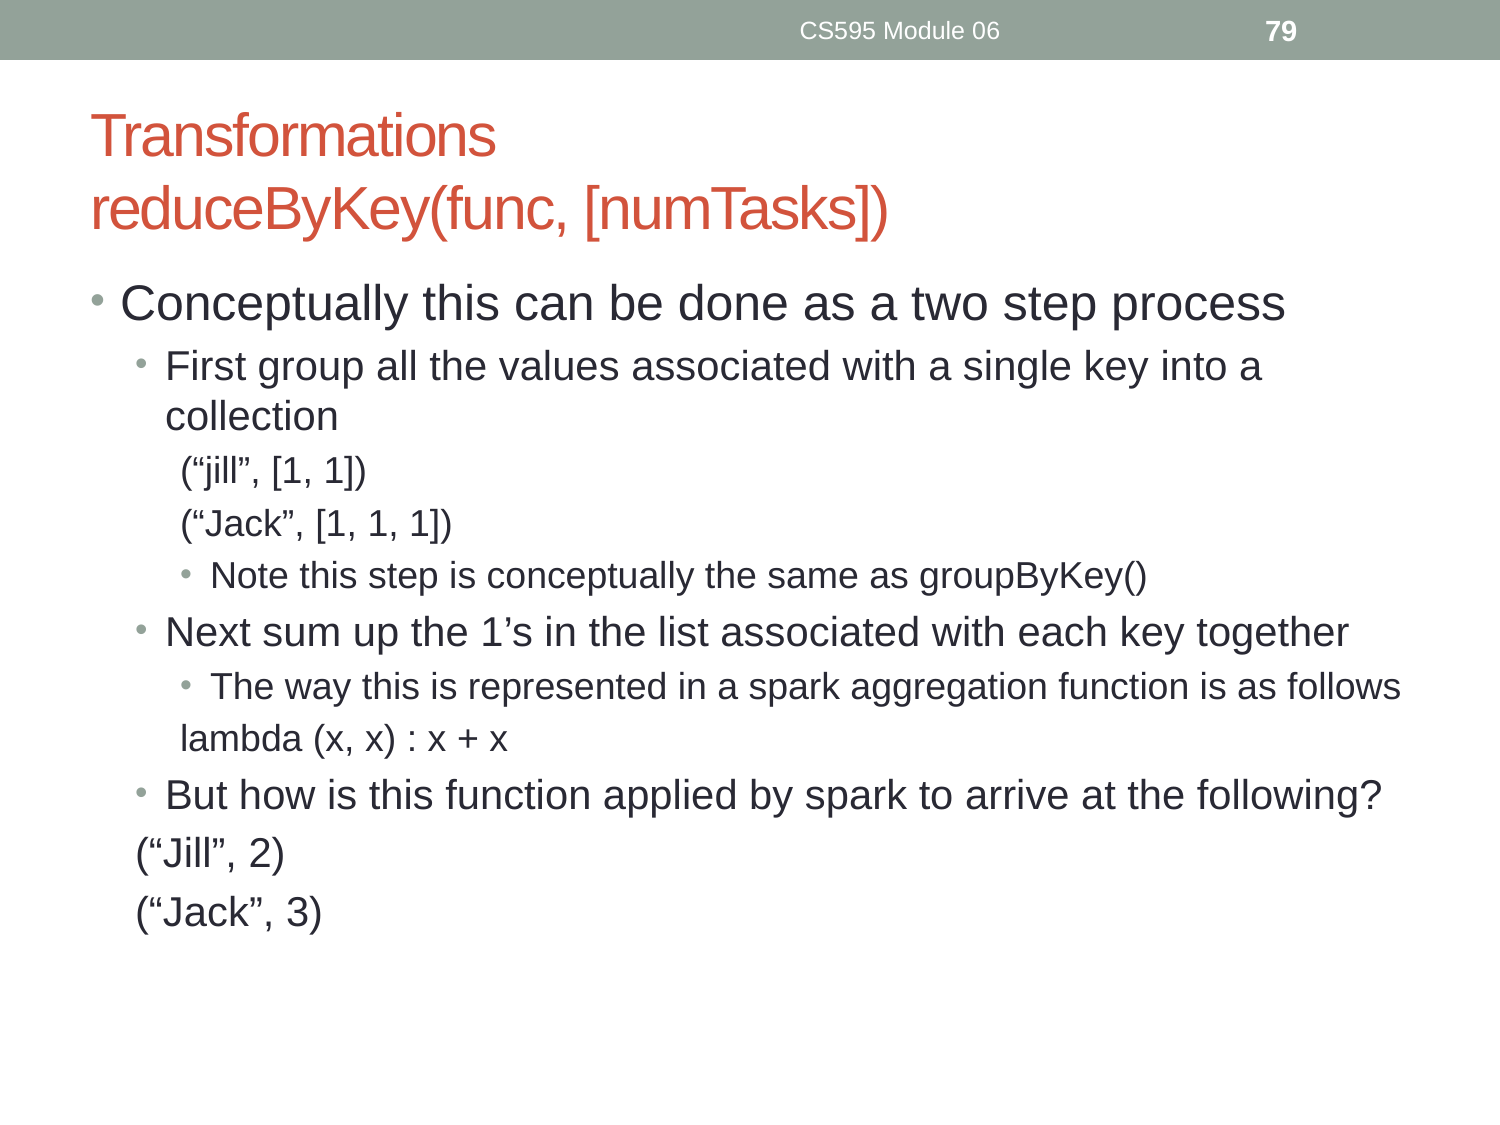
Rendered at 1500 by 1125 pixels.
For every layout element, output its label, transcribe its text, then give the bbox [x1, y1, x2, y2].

list Conceptually this can be done as a two step process First group all the values associated with a single key into a collection (“jill”, [1, 1]) (“Jack”, [1, 1, 1]) Note this step is conceptually the same as groupByKey() Next sum up the 1’s in the list associated with each key together The way this is represented in a spark aggregation function is as follows lambda (x, x) : x + x But how is this function applied by spark to arrive at the following? (“Jill”, 2) (“Jack”, 3) [75, 262, 1425, 1063]
slide_number 79 [1250, 3, 1425, 57]
title Transformations reduceByKey(func, [numTasks]) [75, 87, 1425, 250]
footer CS595 Module 06 [562, 3, 1238, 57]
